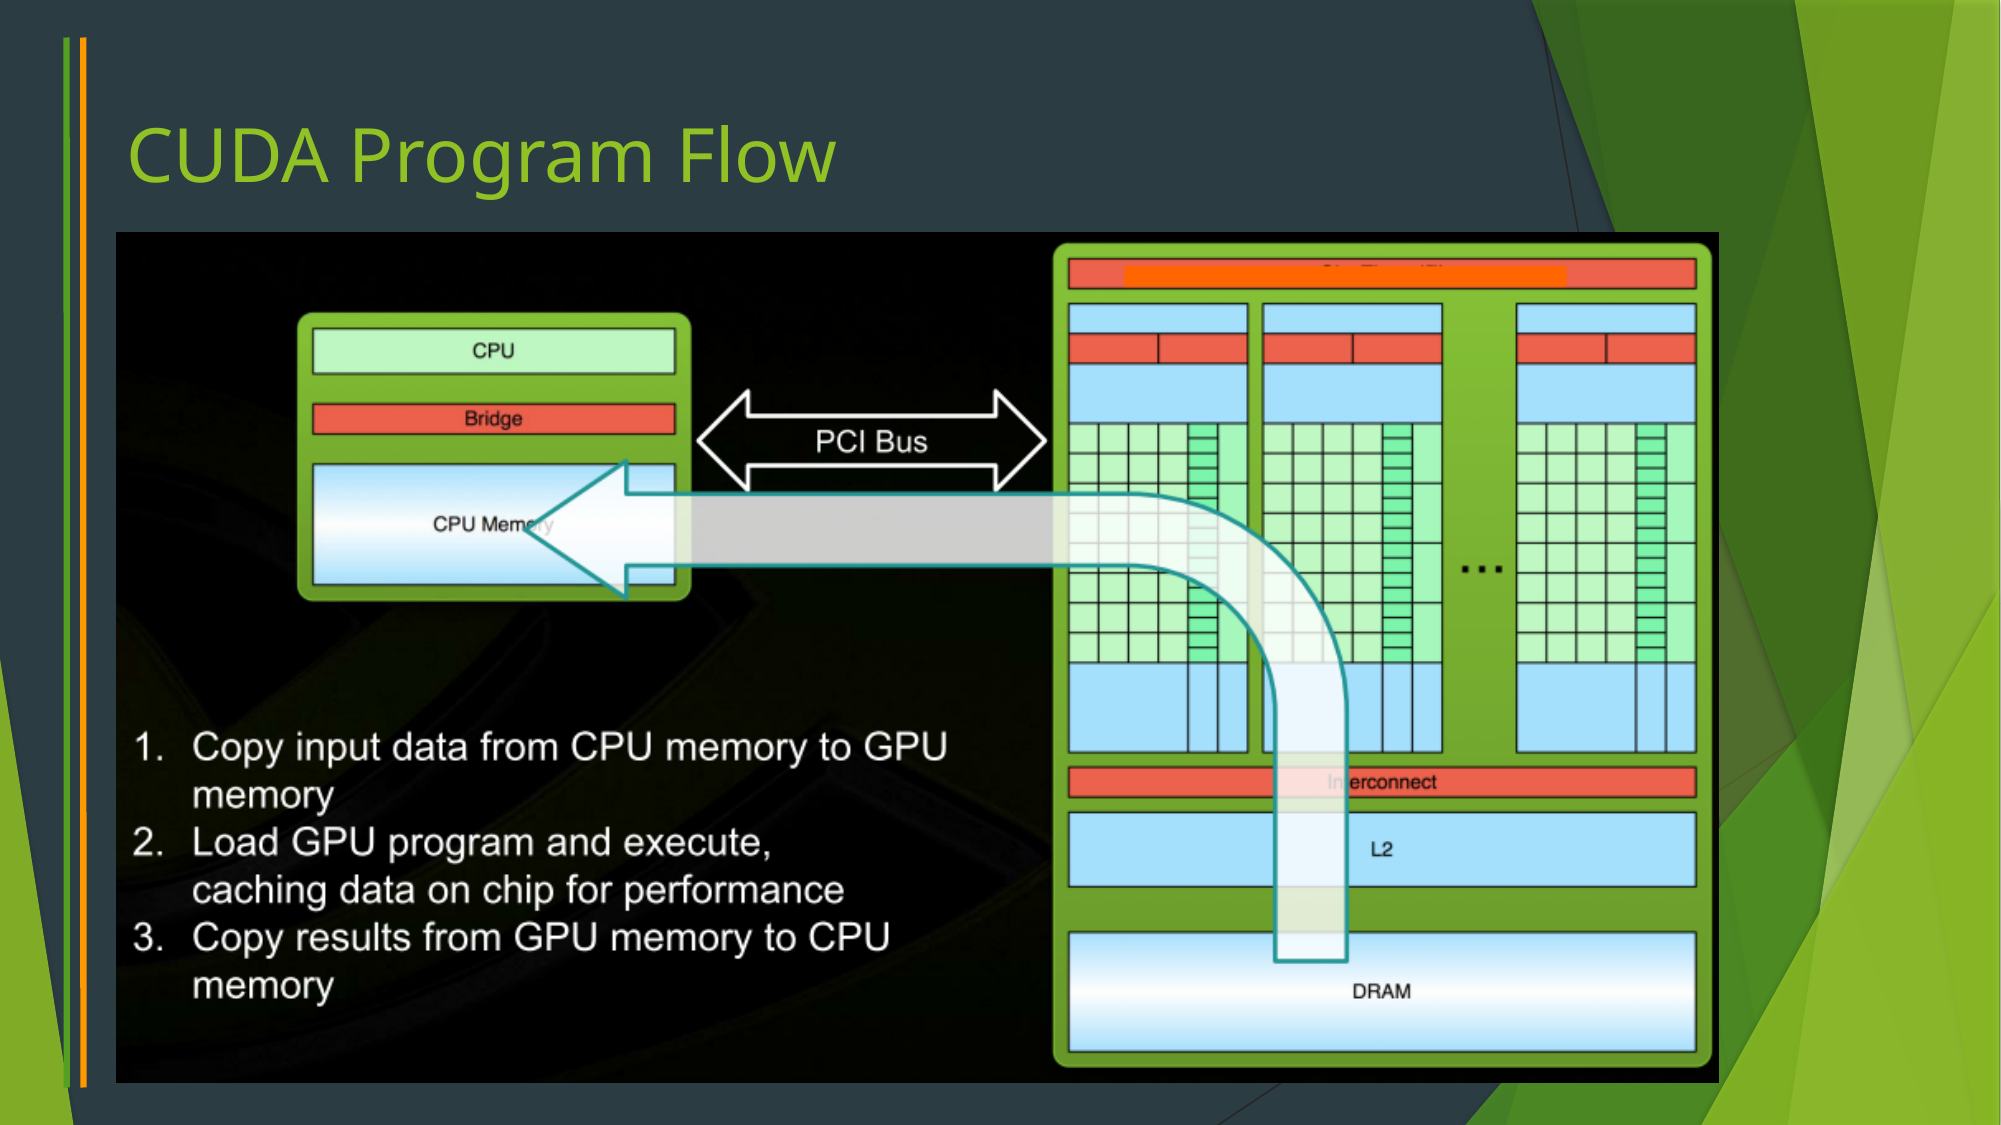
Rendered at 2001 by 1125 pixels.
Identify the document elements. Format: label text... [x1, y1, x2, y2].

picture [115, 231, 1720, 1083]
title CUDA Program Flow [111, 99, 1522, 235]
